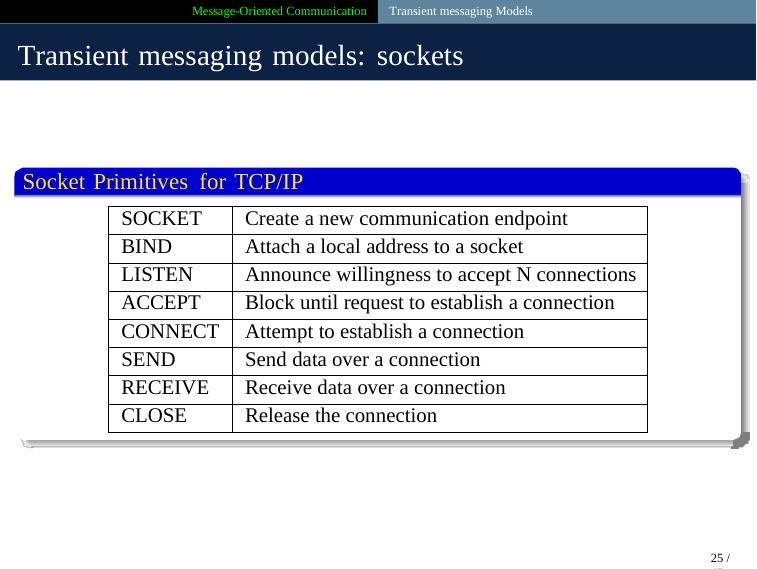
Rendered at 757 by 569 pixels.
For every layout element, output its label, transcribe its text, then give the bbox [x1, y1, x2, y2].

text_box Send data over a connection [232, 347, 648, 375]
text_box [0, 0, 756, 567]
text_box [734, 432, 750, 449]
text_box LISTEN [108, 262, 232, 291]
text_box RECEIVE [108, 375, 232, 404]
text_box Create a new communication endpoint [232, 206, 648, 234]
text_box 25 / 45 [708, 550, 746, 568]
text_box [741, 172, 750, 183]
text_box [31, 441, 734, 449]
text_box [742, 183, 750, 432]
text_box ACCEPT [108, 291, 232, 319]
text_box Socket Primitives for TCP/IP [20, 170, 312, 198]
text_box Announce willingness to accept N connections [232, 262, 648, 291]
text_box Release the connection [232, 404, 648, 433]
text_box Attempt to establish a connection [232, 319, 648, 347]
text_box Block until request to establish a connection [232, 291, 648, 319]
text_box SEND [108, 347, 232, 375]
text_box Attach a local address to a socket [232, 234, 648, 262]
text_box CONNECT [108, 319, 232, 347]
text_box Message-Oriented Communication Transient messaging Models [189, 3, 534, 20]
text_box Transient messaging models: sockets [15, 39, 469, 74]
text_box [14, 201, 741, 441]
text_box SOCKET [108, 206, 232, 234]
text_box CLOSE [108, 404, 232, 433]
text_box BIND [108, 234, 232, 262]
text_box Receive data over a connection [232, 375, 648, 404]
